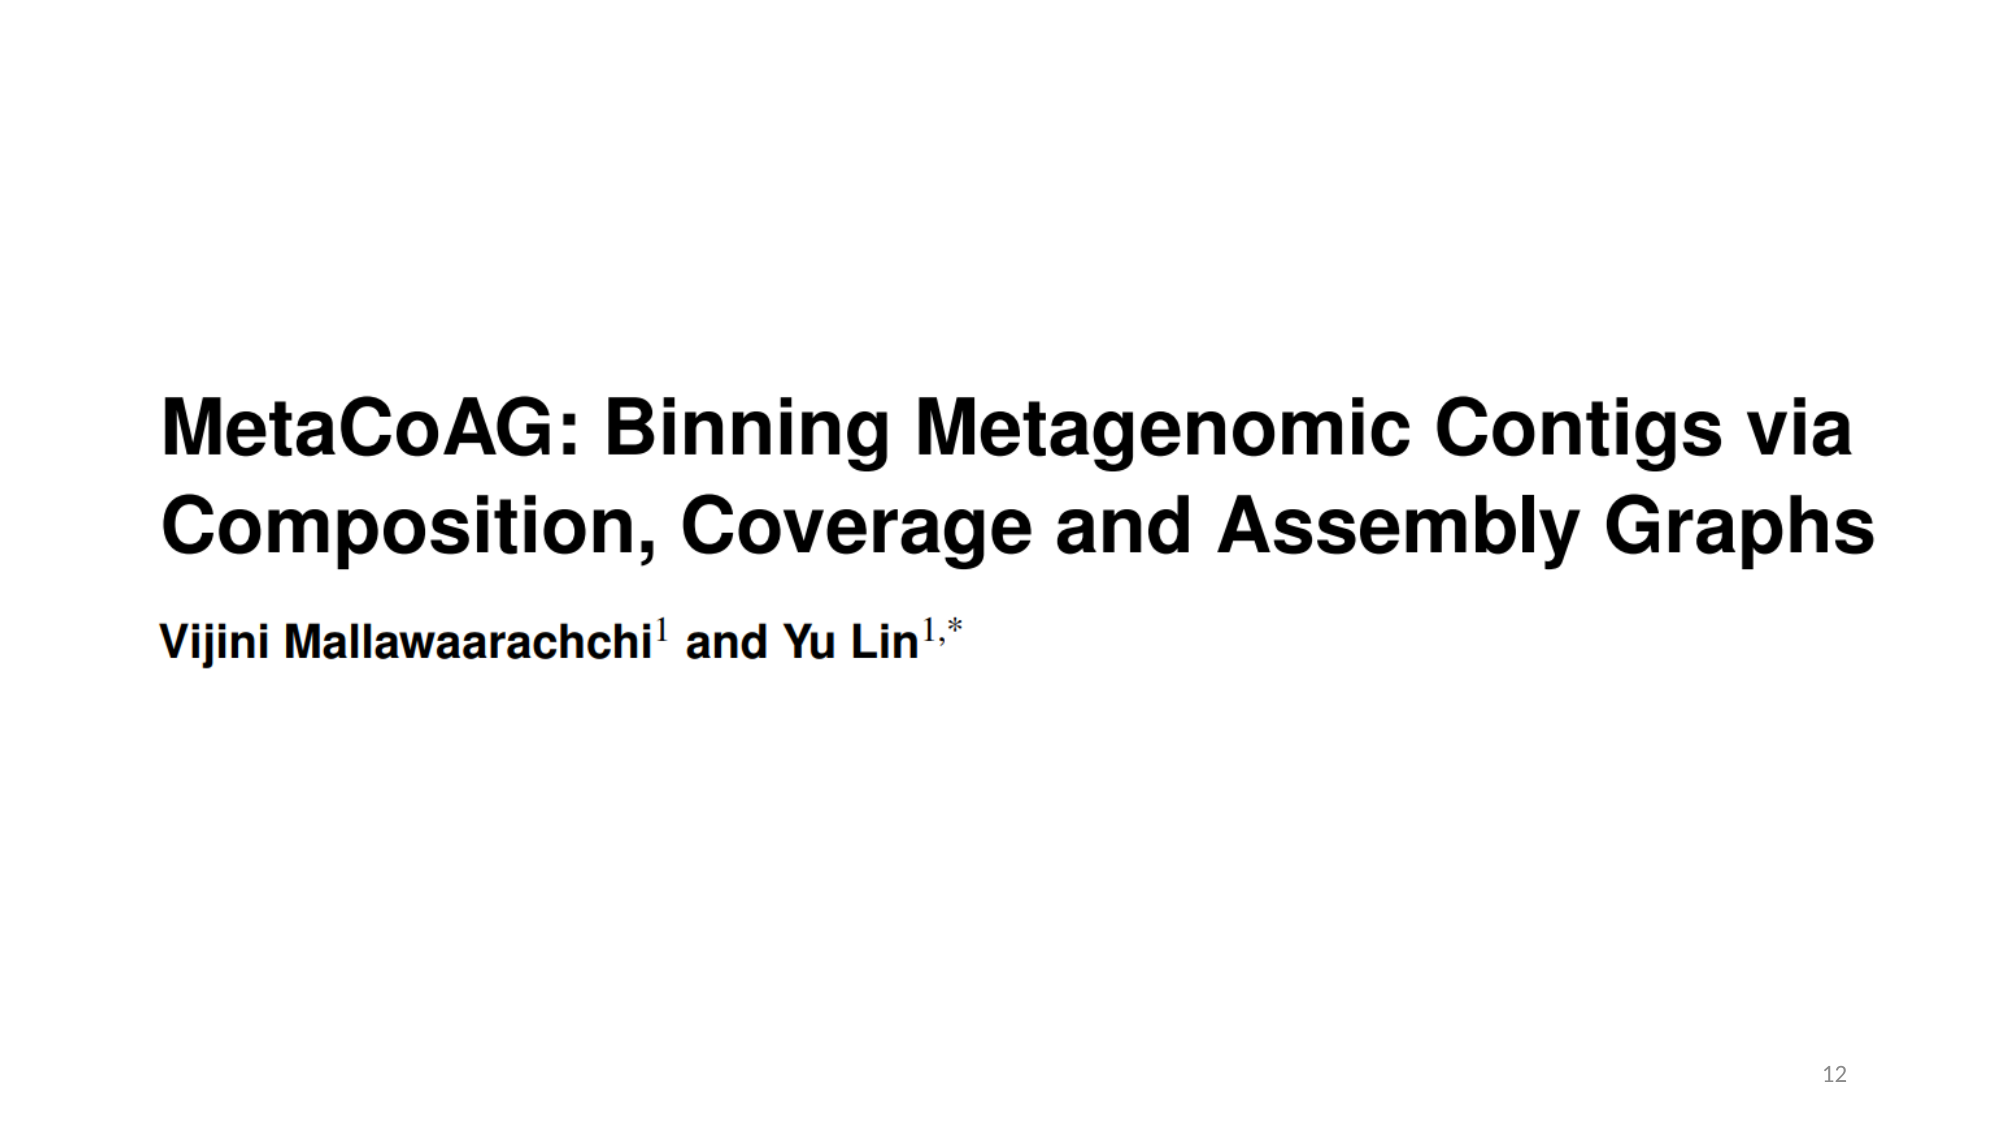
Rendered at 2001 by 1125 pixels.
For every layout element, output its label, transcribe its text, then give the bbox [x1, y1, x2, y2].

slide_number 12 [1412, 1042, 1863, 1103]
picture [149, 379, 1890, 675]
